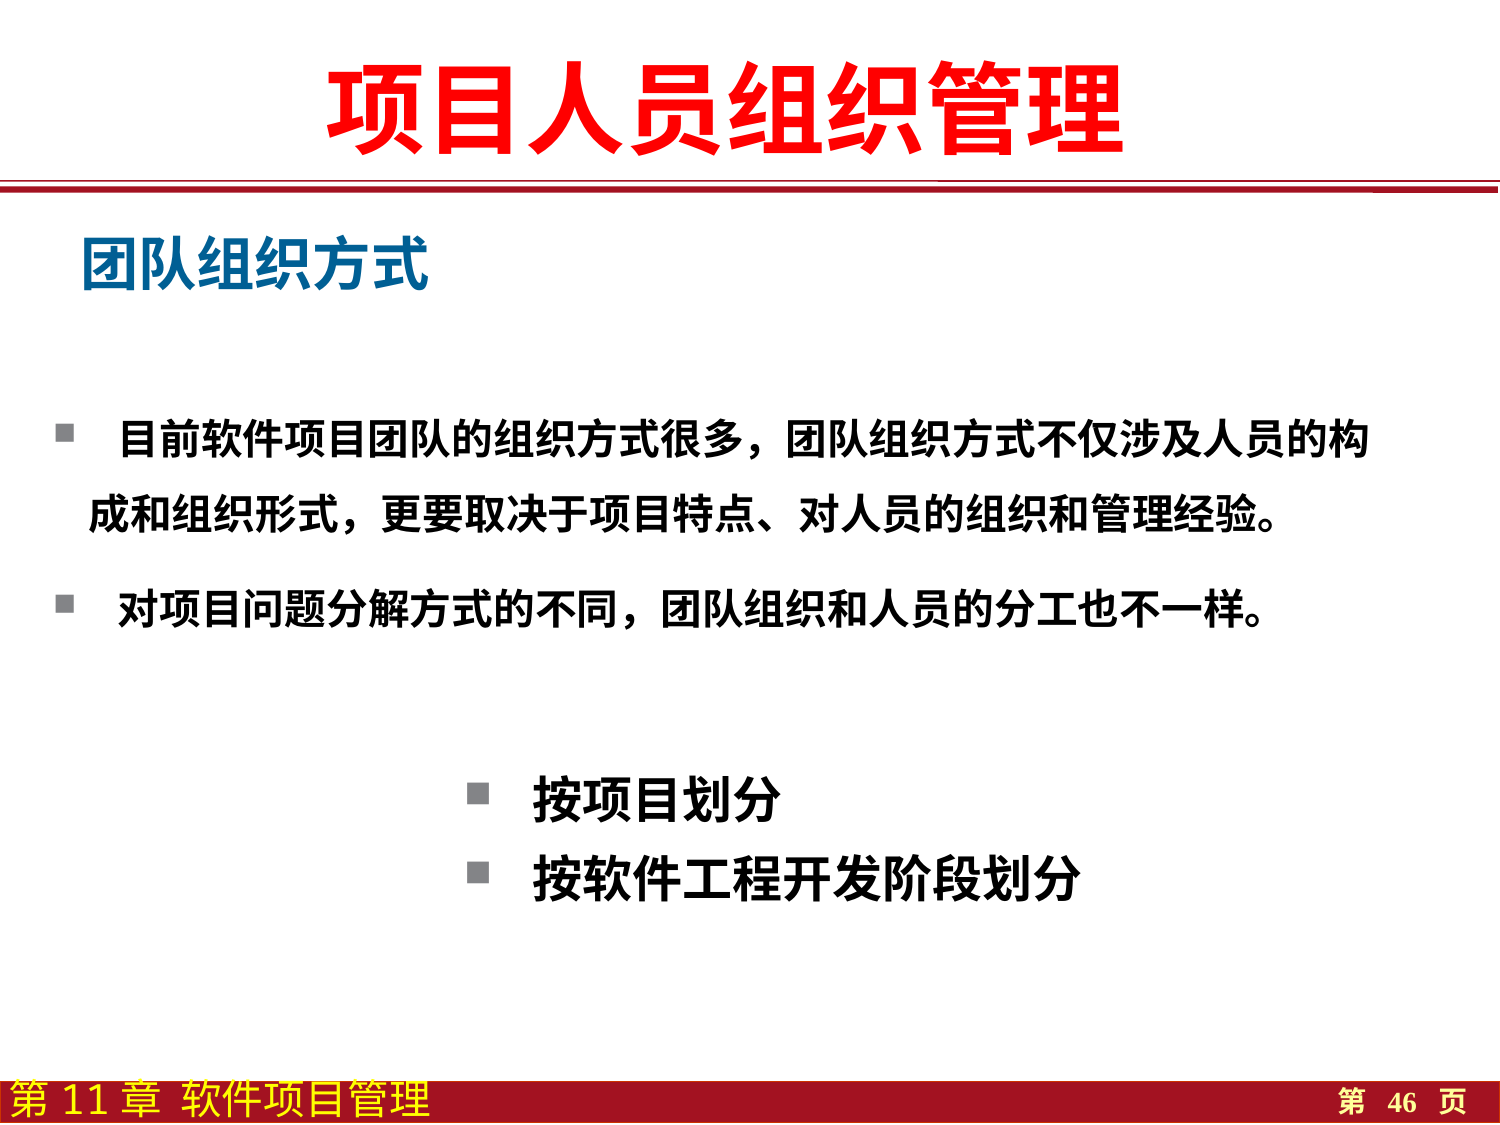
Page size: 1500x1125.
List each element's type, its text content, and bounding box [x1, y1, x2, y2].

text_box 按项目划分 按软件工程开发阶段划分 [398, 774, 1095, 908]
text_box 目前软件项目团队的组织方式很多，团队组织方式不仅涉及人员的构成和组织形式，更要取决于项目特点、对人员的组织和管理经验。 对项目问题分解方式的不同，团队组织和人员的分工也不一样。 [53, 387, 1412, 634]
text_box 团队组织方式 [65, 220, 927, 305]
text_box 项目人员组织管理 [312, 78, 1139, 169]
